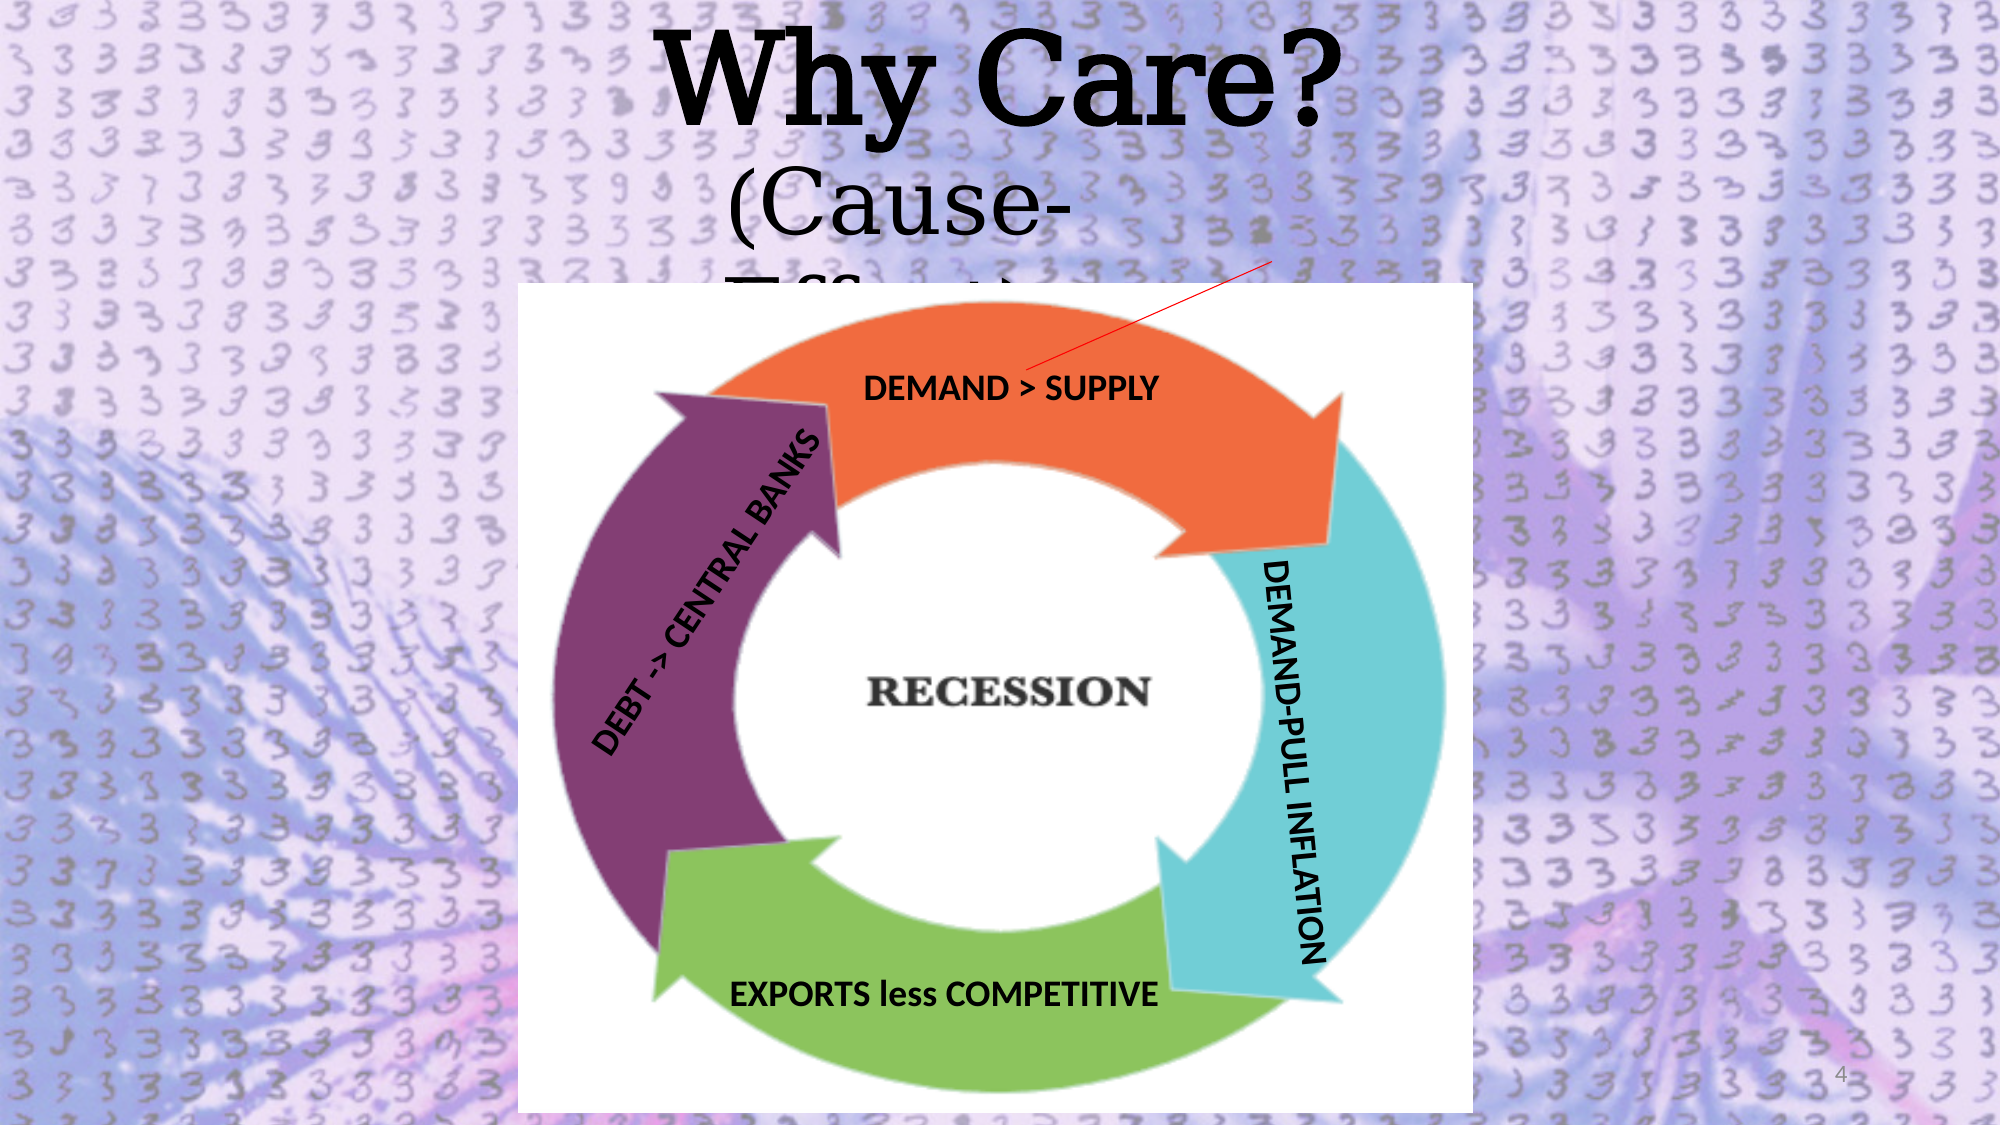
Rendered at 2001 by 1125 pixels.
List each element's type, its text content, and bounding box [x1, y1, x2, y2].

text_box (Cause-Effect) [705, 135, 1348, 283]
slide_number 4 [1473, 1042, 1863, 1103]
title Why Care? [249, 0, 1750, 158]
picture [518, 283, 1473, 1113]
